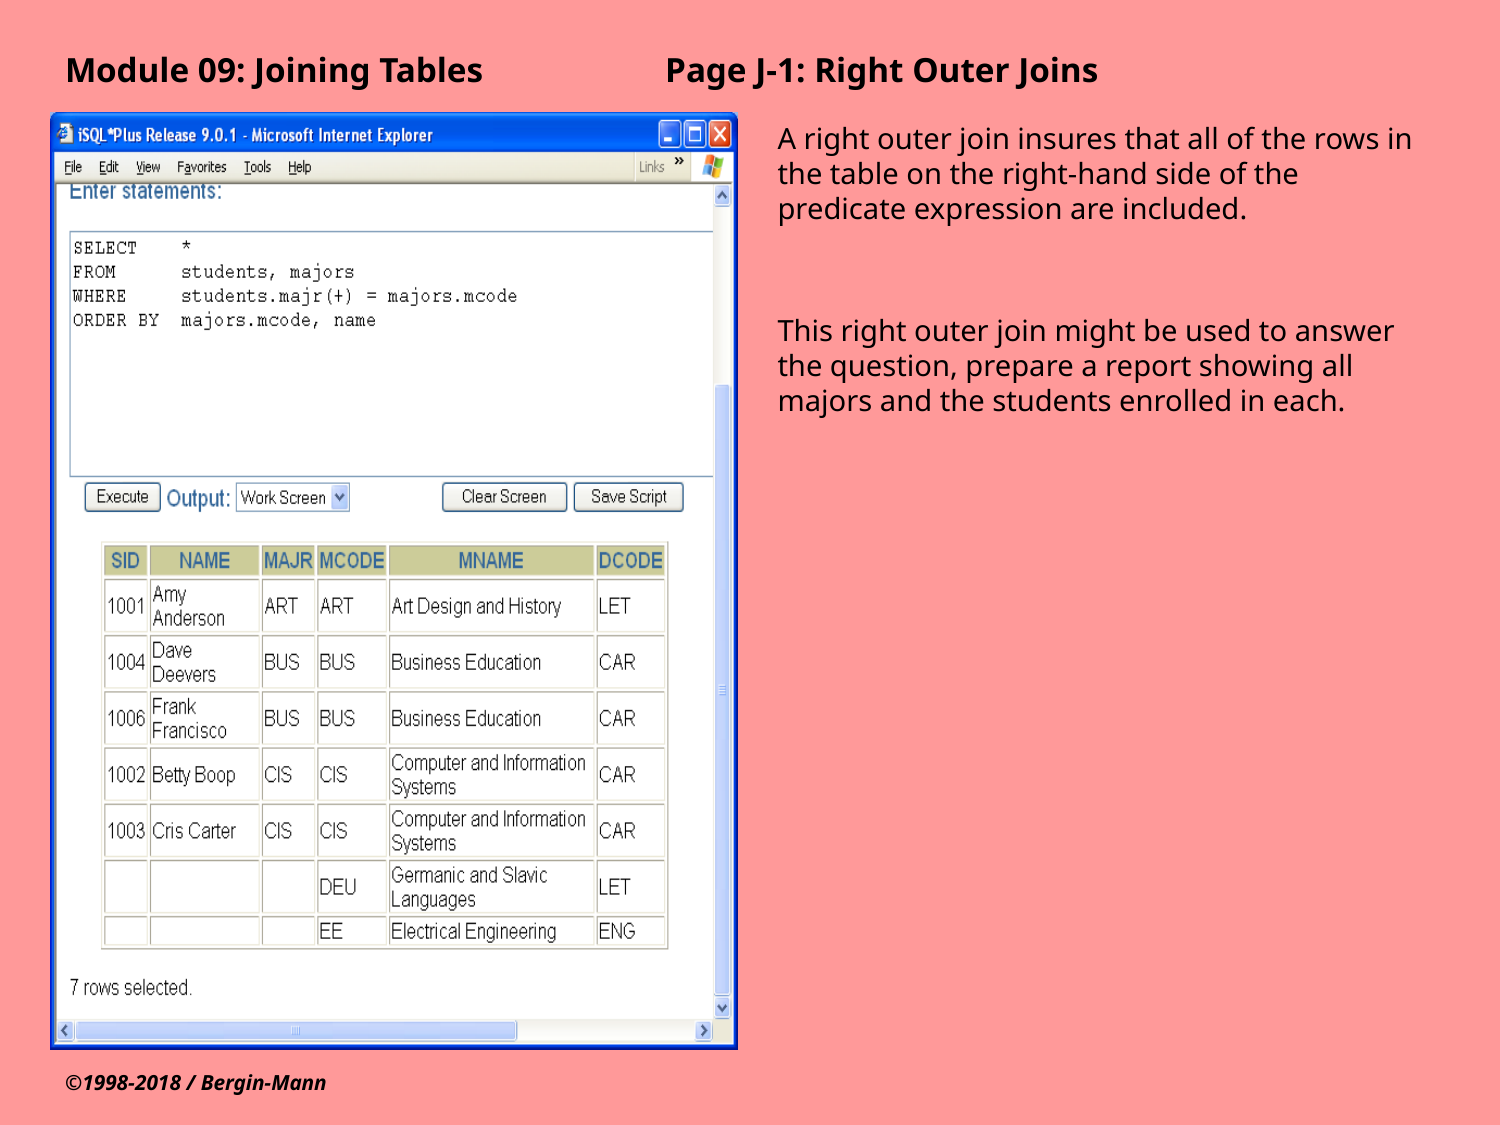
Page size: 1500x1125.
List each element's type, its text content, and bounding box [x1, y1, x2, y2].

slide_number ©1998-2018 / Bergin-Mann [50, 1062, 425, 1100]
list A right outer join insures that all of the rows in the table on the right-hand side of the predicate expression are included. This right outer join might be used to answer the question, prepare a report showing all majors and the students enrolled in each. [762, 112, 1450, 1050]
title Module 09: Joining Tables Page J-1: Right Outer Joins [50, 37, 1450, 100]
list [49, 112, 738, 1051]
